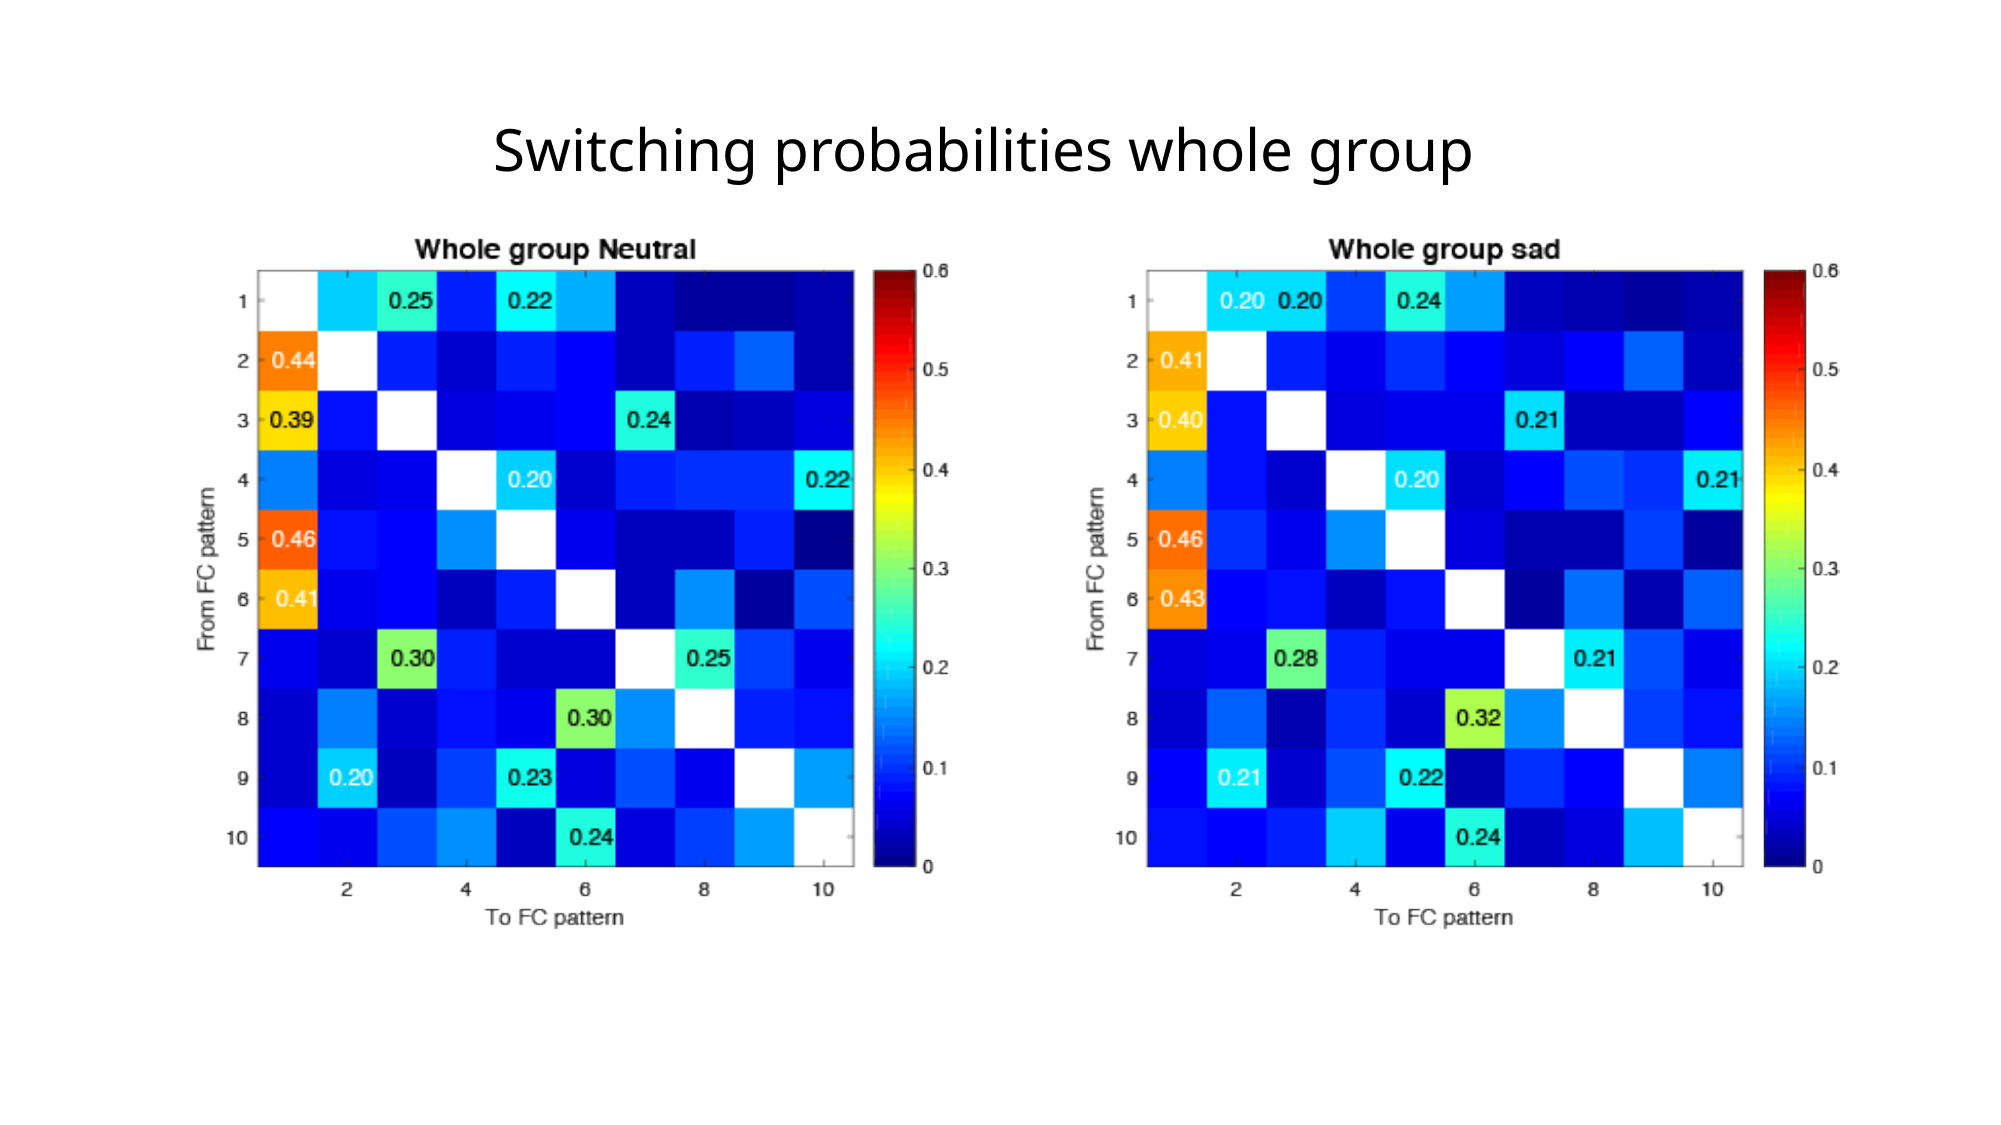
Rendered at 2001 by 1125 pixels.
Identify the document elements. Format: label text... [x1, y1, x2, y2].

title Switching probabilities whole group [478, 43, 2000, 262]
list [195, 166, 1840, 967]
